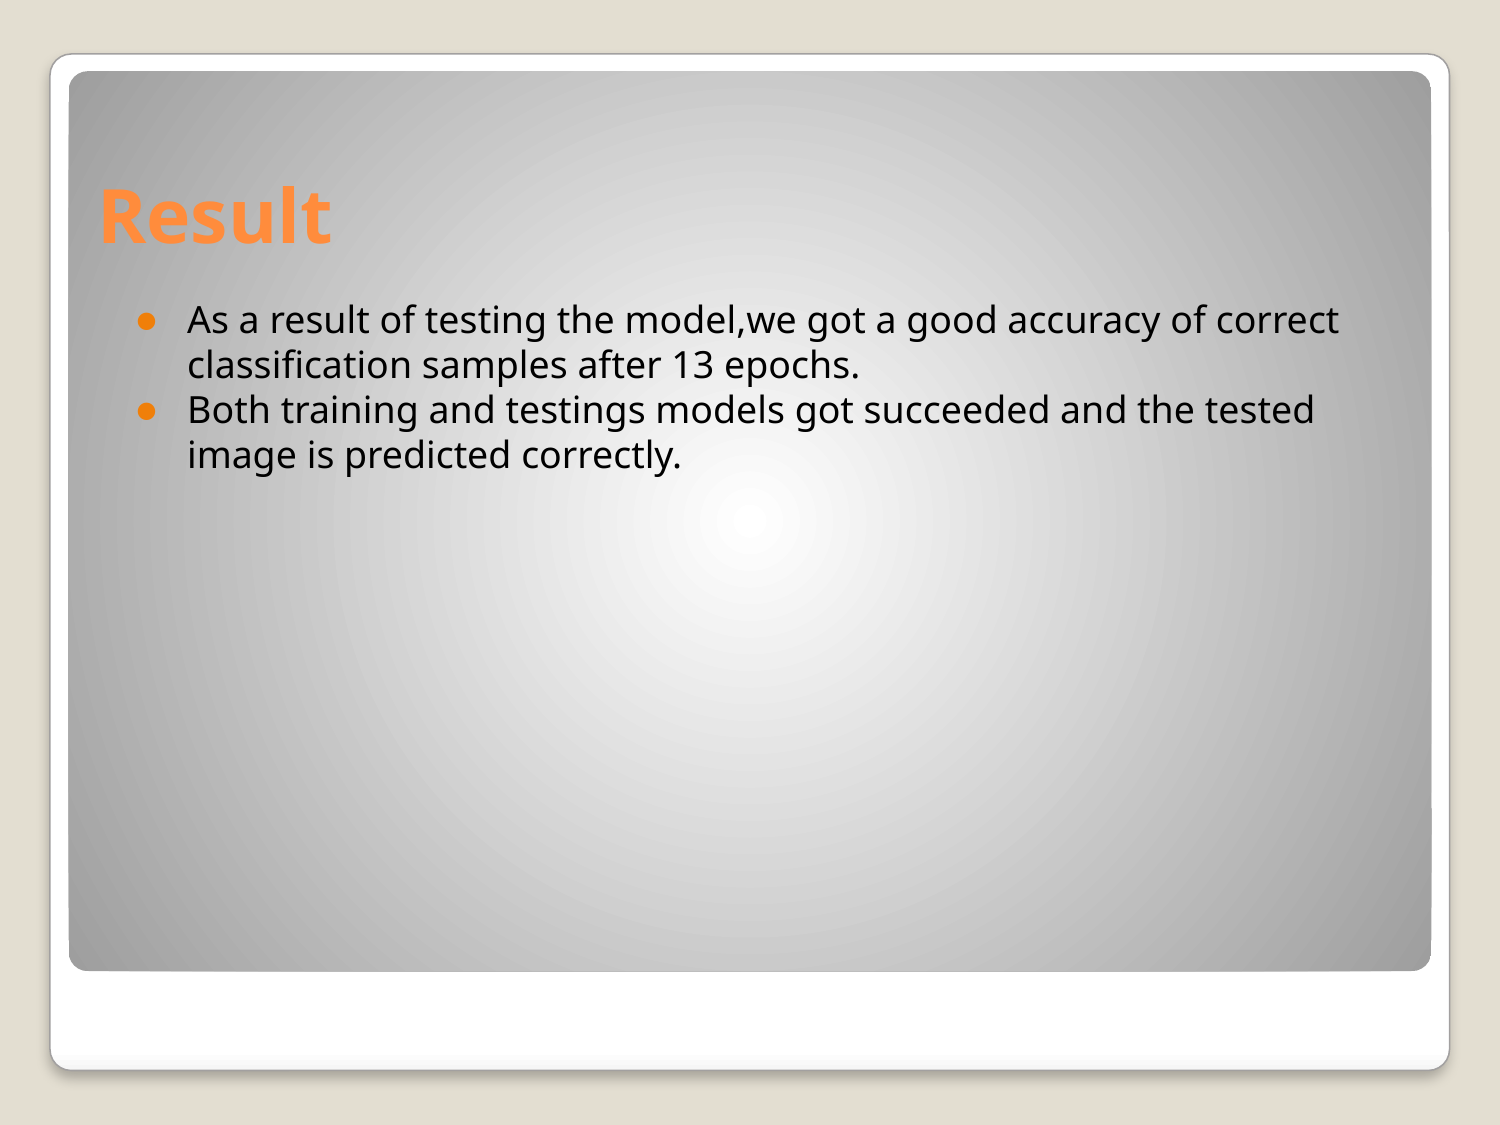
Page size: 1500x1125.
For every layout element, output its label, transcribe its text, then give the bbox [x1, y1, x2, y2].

title Result [82, 93, 1425, 267]
list As a result of testing the model,we got a good accuracy of correct classification samples after 13 epochs. Both training and testings models got succeeded and the tested image is predicted correctly. [82, 281, 1425, 969]
